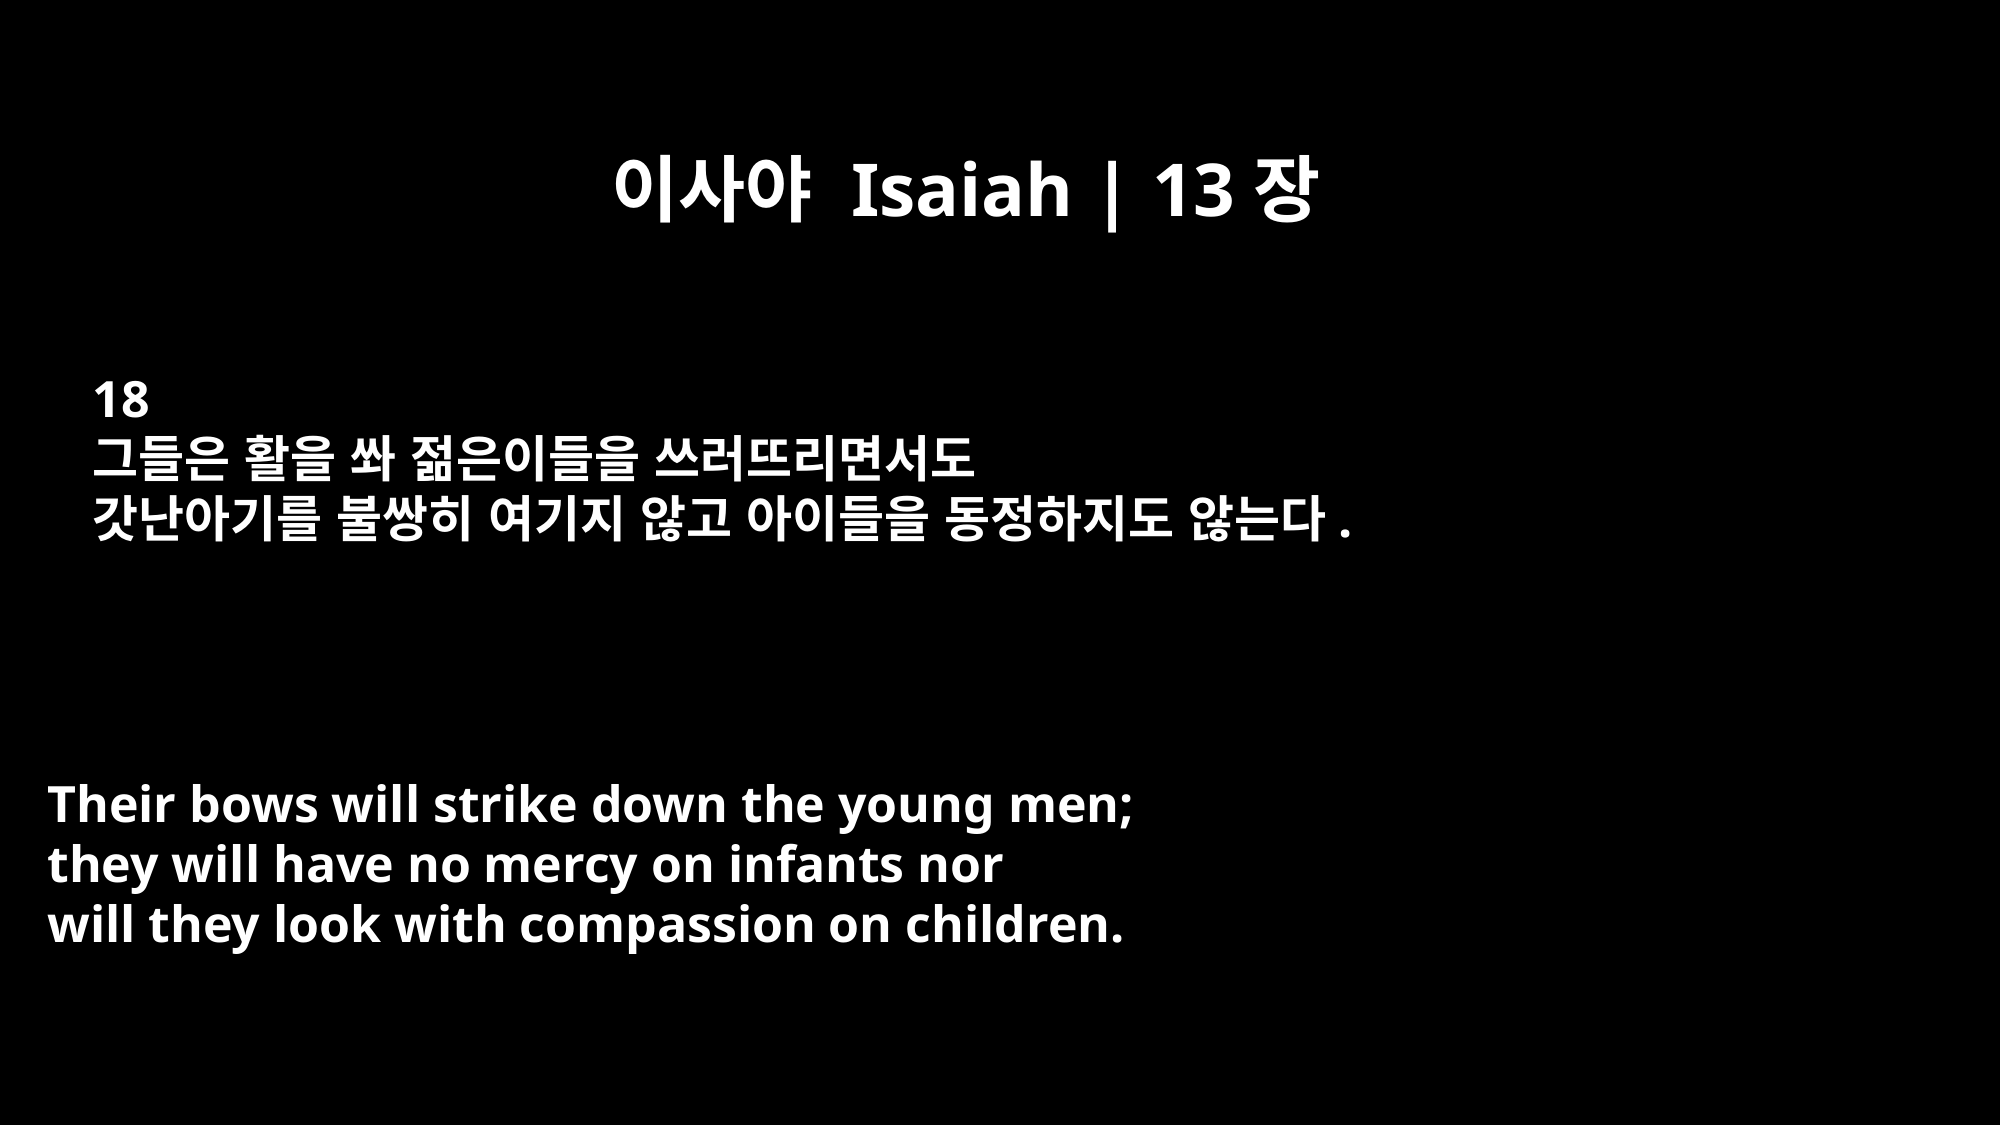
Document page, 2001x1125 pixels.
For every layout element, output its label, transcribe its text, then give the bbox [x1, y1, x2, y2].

text_box Their bows will strike down the young men; they will have no mercy on infants nor will they look with compassion on children. [32, 764, 1149, 960]
text_box 18 그들은 활을 쏴 젊은이들을 쓰러뜨리면서도 갓난아기를 불쌍히 여기지 않고 아이들을 동정하지도 않는다. [77, 359, 1368, 555]
text_box 이사야 Isaiah | 13장 [596, 136, 1336, 239]
